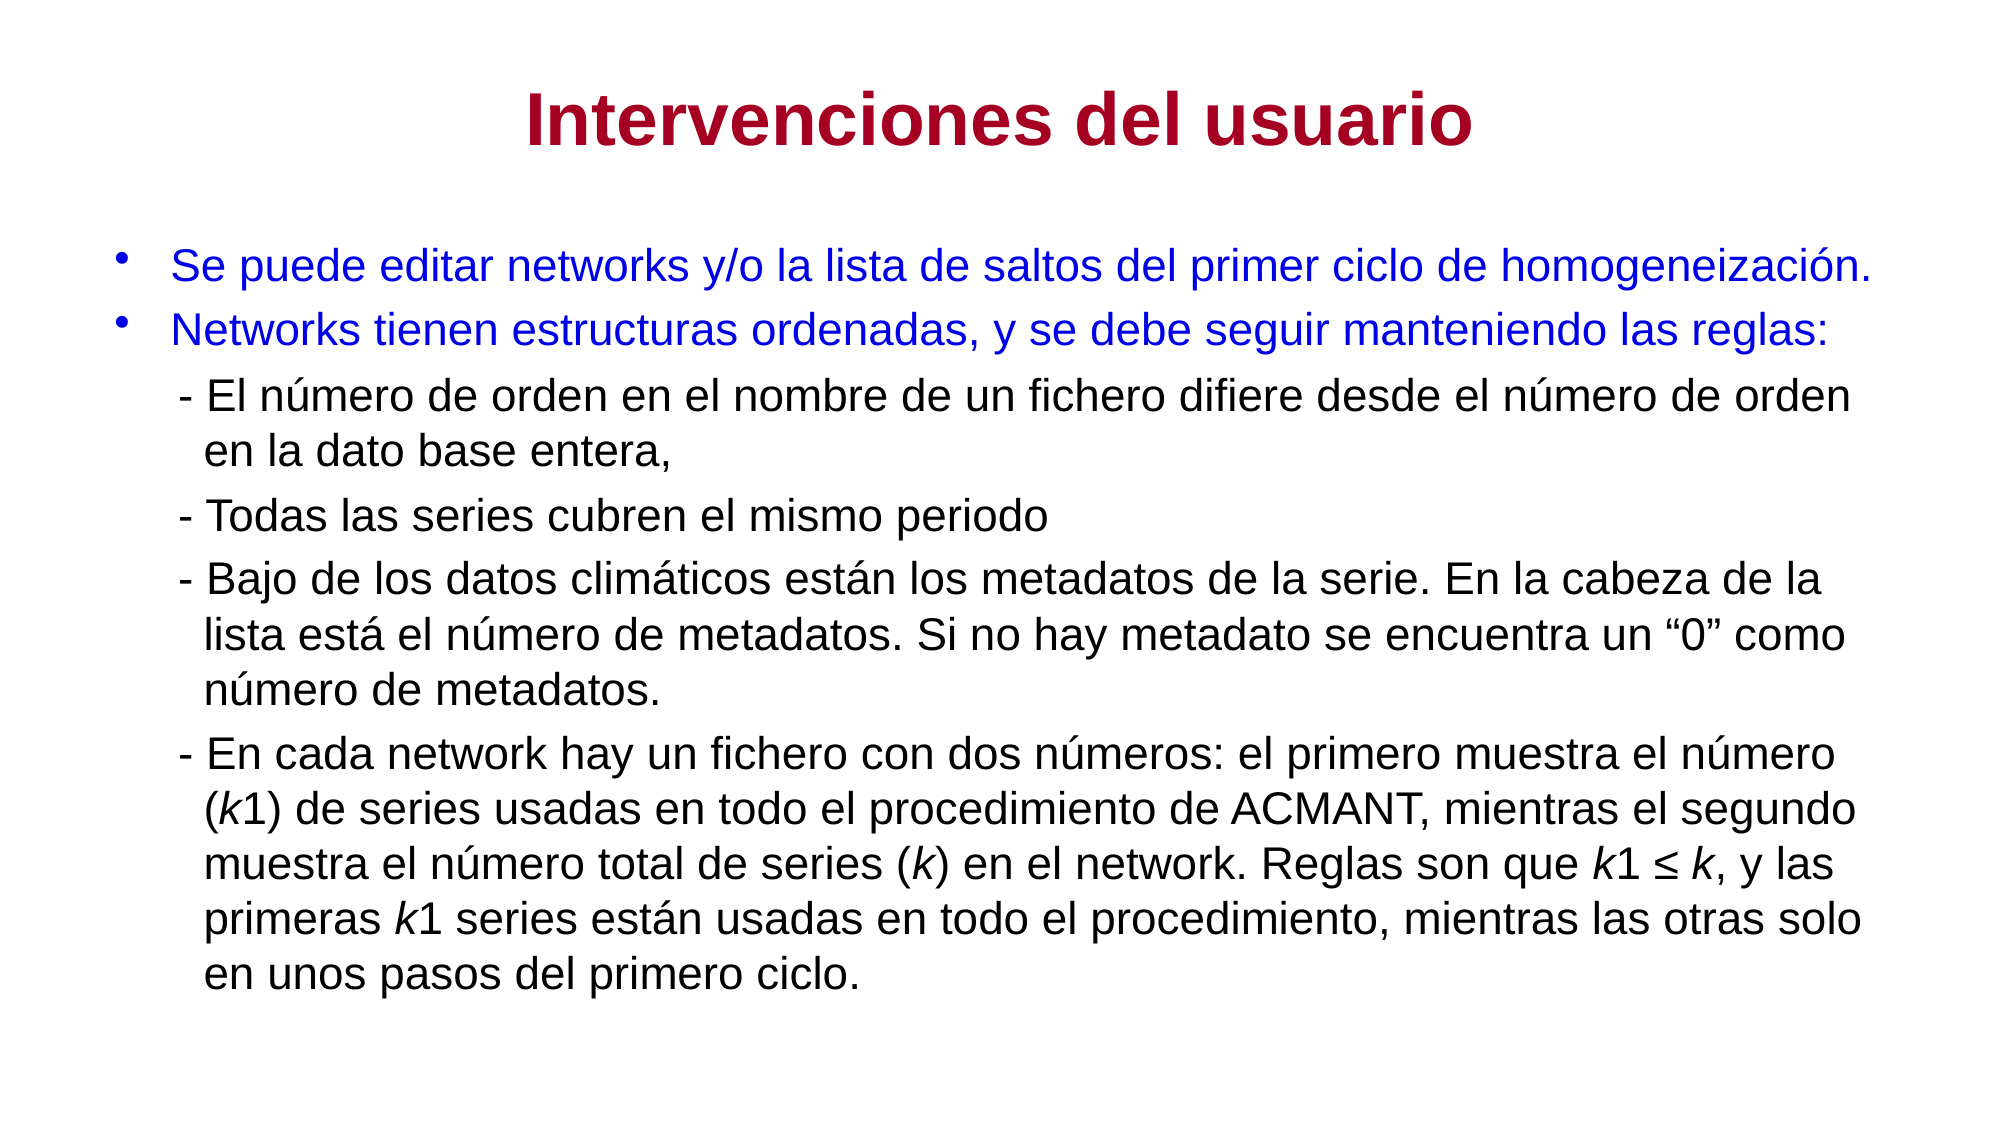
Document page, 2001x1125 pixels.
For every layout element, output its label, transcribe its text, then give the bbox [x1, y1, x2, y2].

title Intervenciones del usuario [99, 45, 1900, 186]
list Se puede editar networks y/o la lista de saltos del primer ciclo de homogeneización. Networks tienen estructuras ordenadas, y se debe seguir manteniendo las reglas: - El número de orden en el nombre de un fichero difiere desde el número de orden en la dato base entera, - Todas las series cubren el mismo periodo - Bajo de los datos climáticos están los metadatos de la serie. En la cabeza de la lista está el número de metadatos. Si no hay metadato se encuentra un “0” como número de metadatos. - En cada network hay un fichero con dos números: el primero muestra el número (k1) de series usadas en todo el procedimiento de ACMANT, mientras el segundo muestra el número total de series (k) en el network. Reglas son que k1 ≤ k, y las primeras k1 series están usadas en todo el procedimiento, mientras las otras solo en unos pasos del primero ciclo. [99, 228, 1900, 1033]
